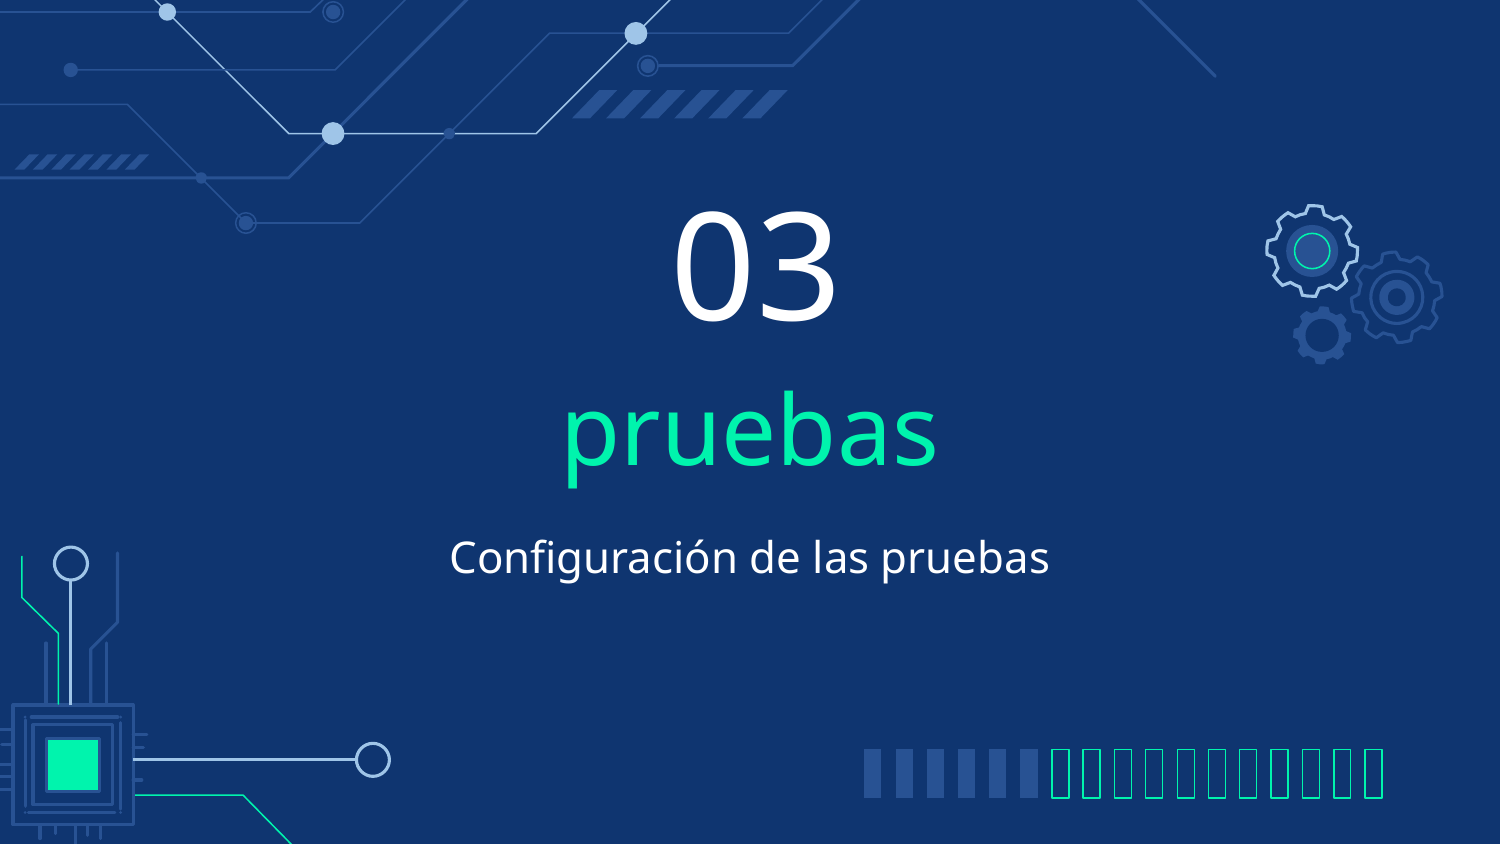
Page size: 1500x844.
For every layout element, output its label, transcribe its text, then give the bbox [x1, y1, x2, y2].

subtitle Configuración de las pruebas [418, 529, 1082, 645]
title pruebas [418, 364, 1082, 489]
title 03 [598, 198, 915, 323]
